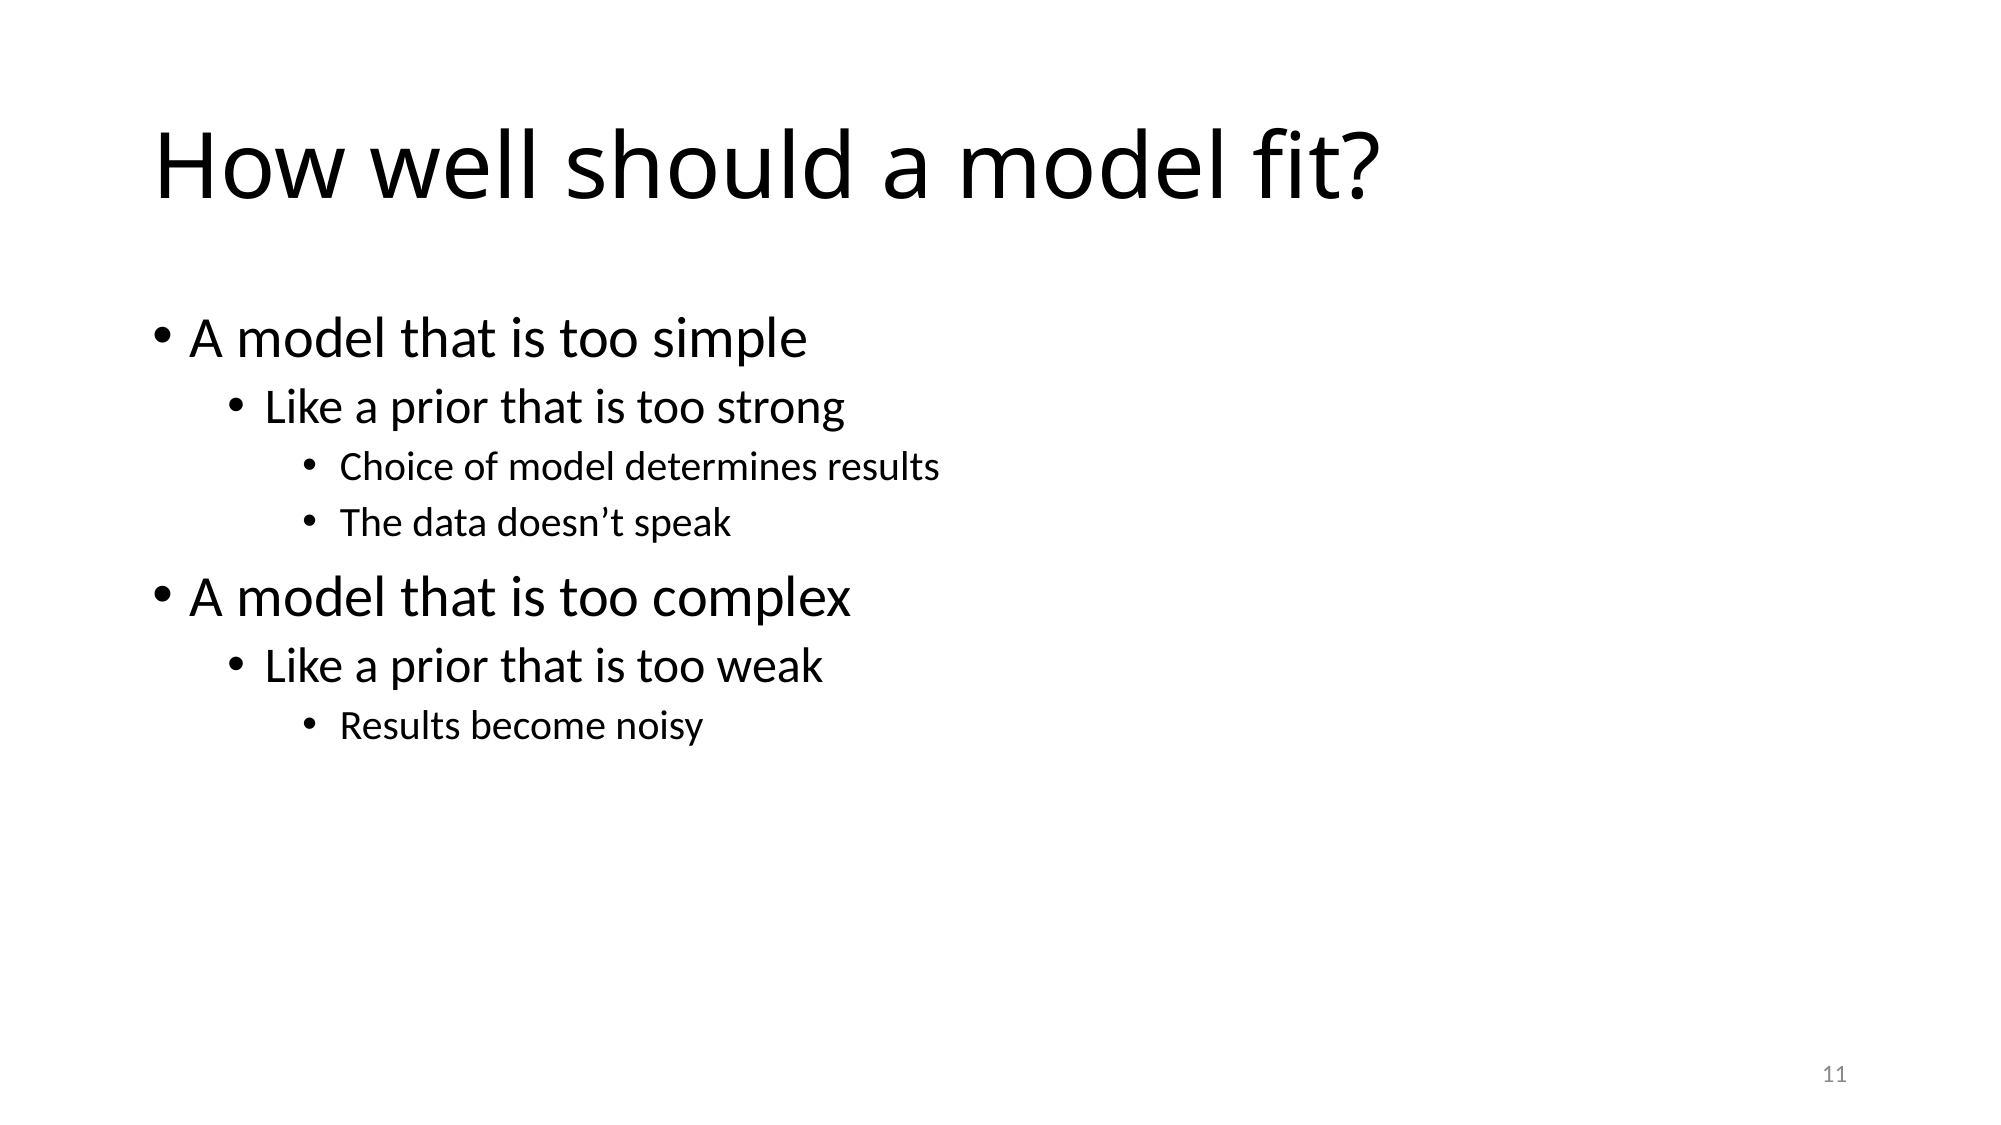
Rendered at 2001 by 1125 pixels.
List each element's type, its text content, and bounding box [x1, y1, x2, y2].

title How well should a model fit? [137, 59, 1863, 278]
slide_number 11 [1412, 1042, 1863, 1103]
list A model that is too simple Like a prior that is too strong Choice of model determines results The data doesn’t speak A model that is too complex Like a prior that is too weak Results become noisy [137, 299, 1863, 1014]
